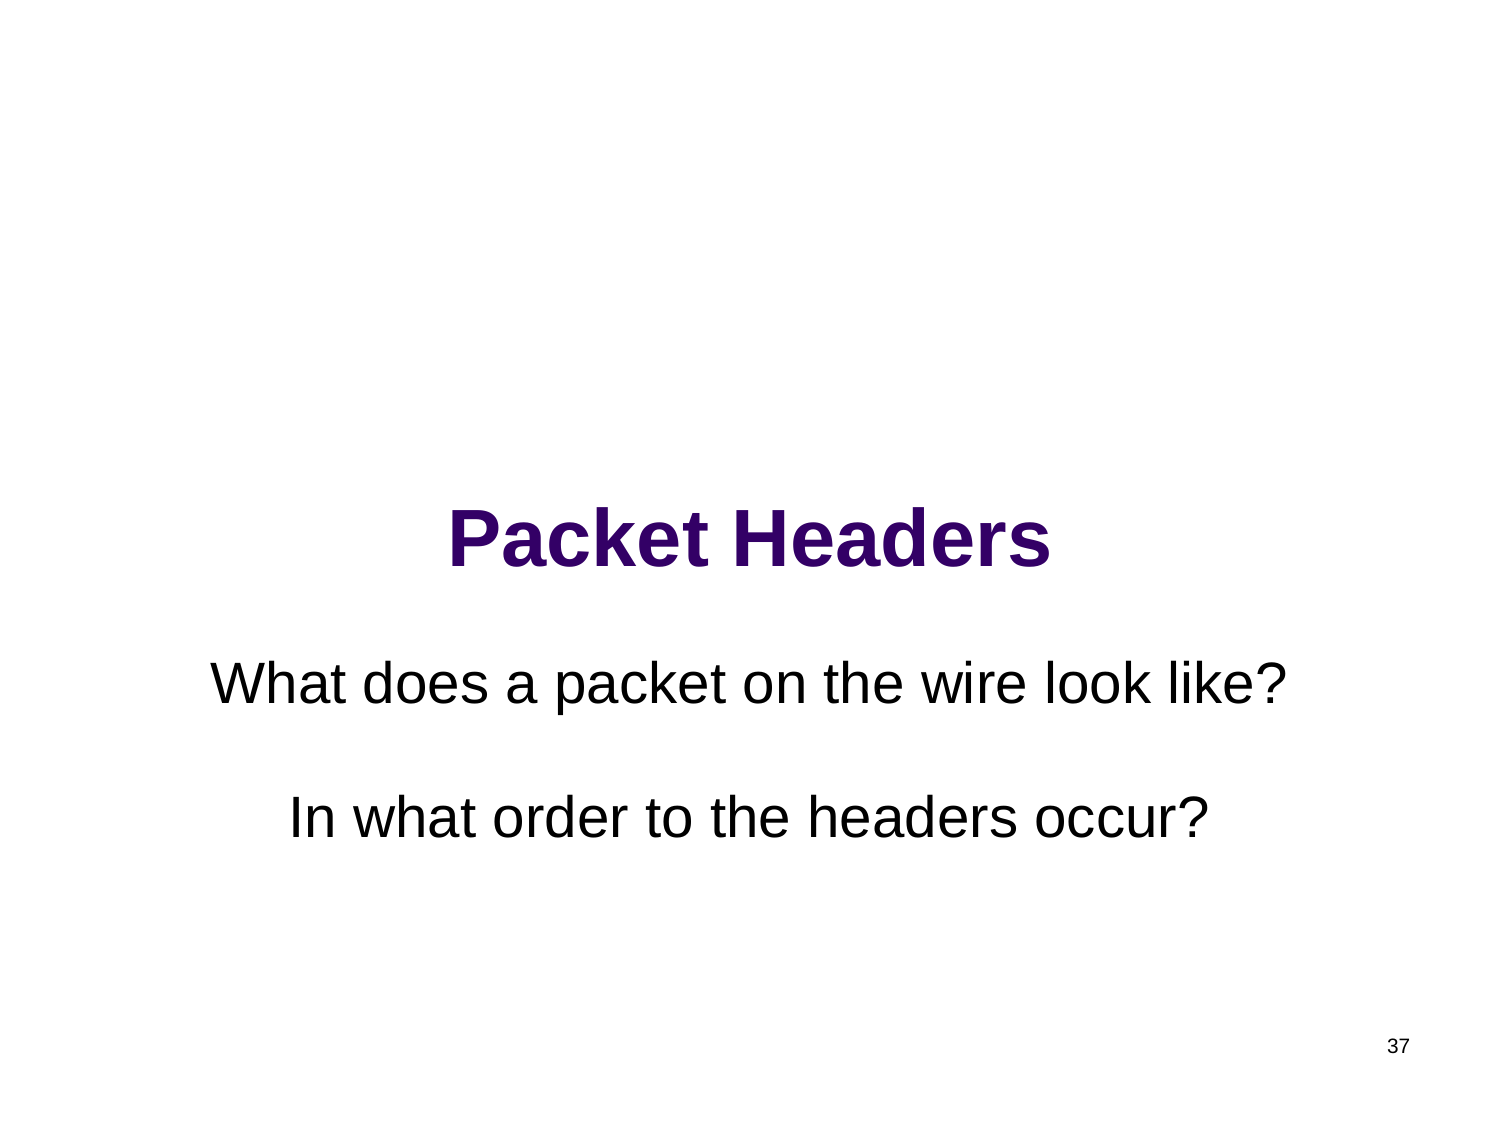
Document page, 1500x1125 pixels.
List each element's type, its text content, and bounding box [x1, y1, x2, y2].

slide_number 37 [1074, 1024, 1426, 1101]
title Packet Headers [0, 349, 1500, 591]
subtitle What does a packet on the wire look like? In what order to the headers occur? [0, 637, 1500, 925]
